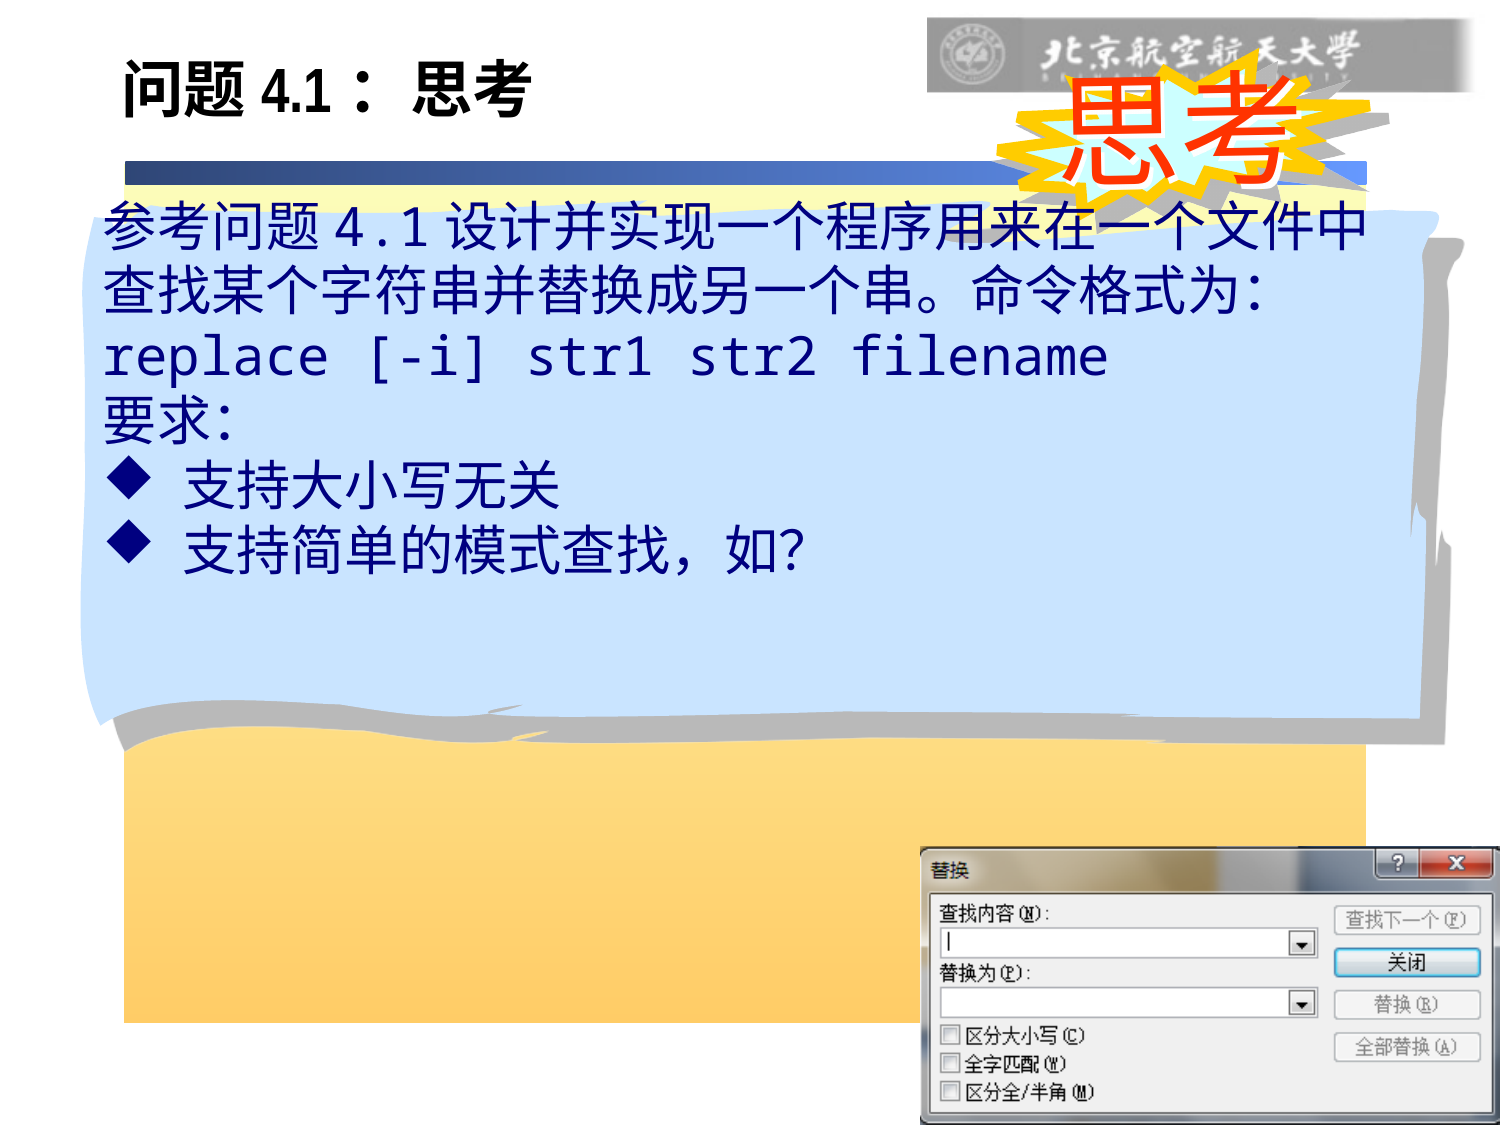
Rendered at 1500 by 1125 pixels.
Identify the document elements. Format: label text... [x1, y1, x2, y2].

picture [919, 846, 1500, 1125]
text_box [64, 184, 1448, 728]
title 问题4.1：思考 [105, 25, 1450, 164]
picture [927, 0, 1500, 102]
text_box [997, 42, 1466, 213]
